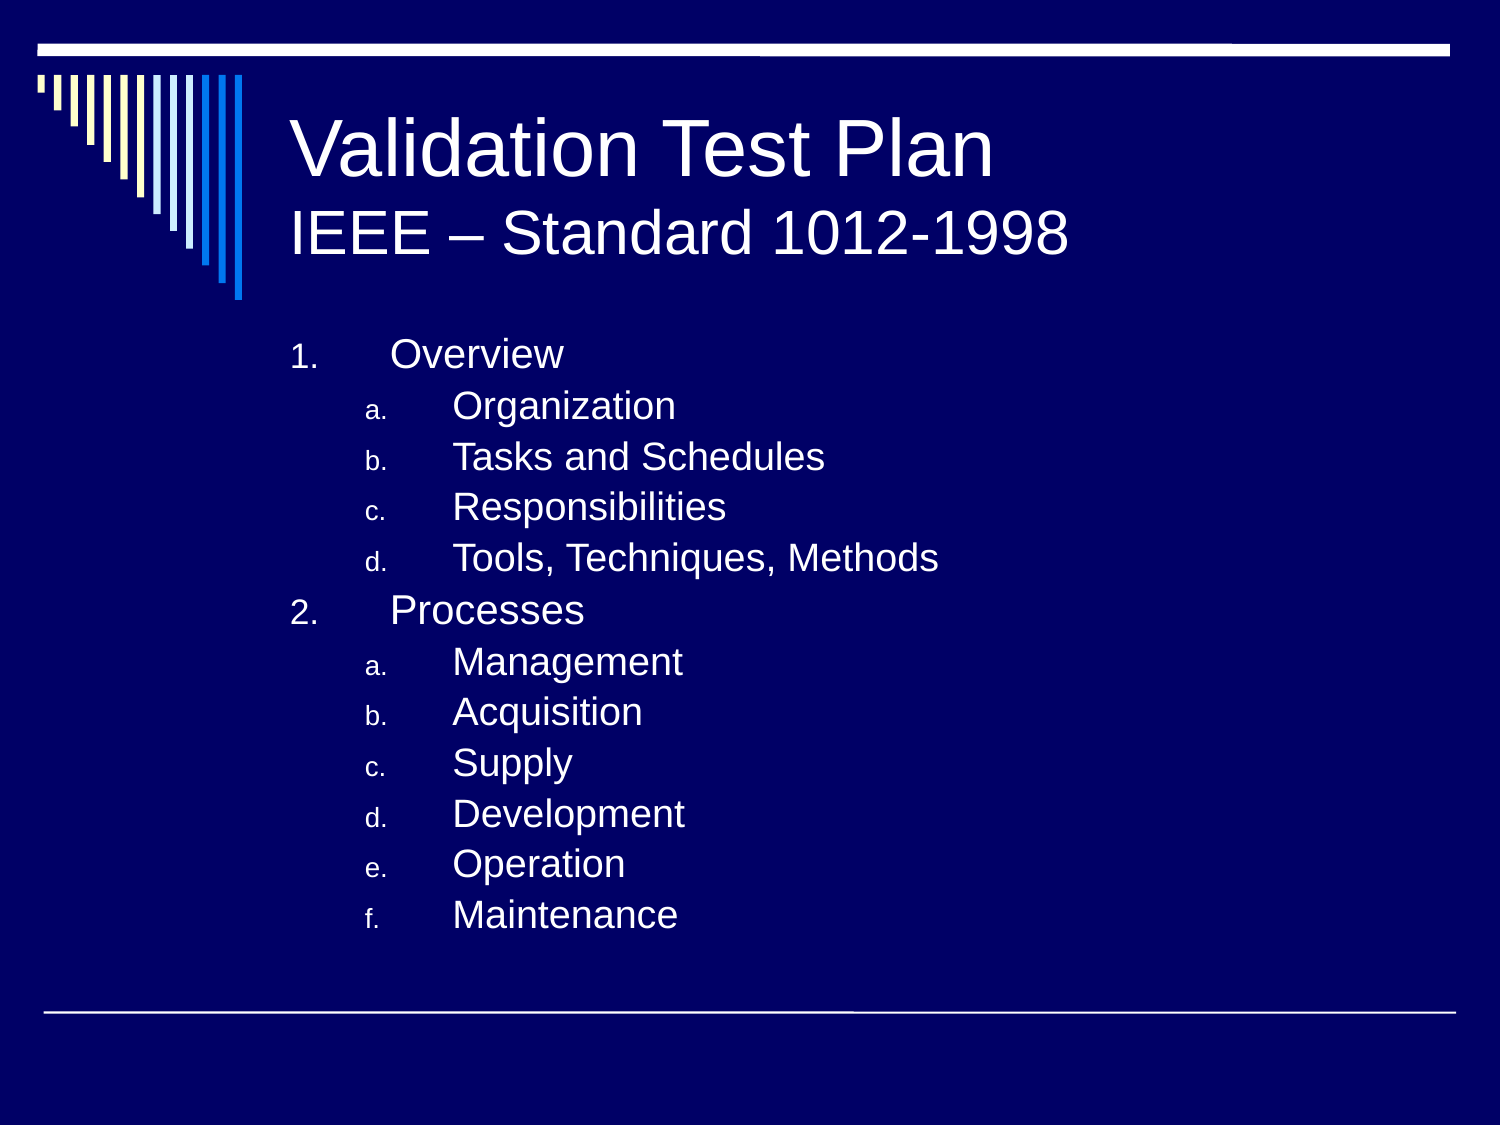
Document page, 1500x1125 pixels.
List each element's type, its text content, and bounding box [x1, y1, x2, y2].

list Overview Organization Tasks and Schedules Responsibilities Tools, Techniques, Methods Processes Management Acquisition Supply Development Operation Maintenance [274, 324, 1426, 1001]
title Validation Test Plan IEEE – Standard 1012-1998 [274, 74, 1426, 288]
